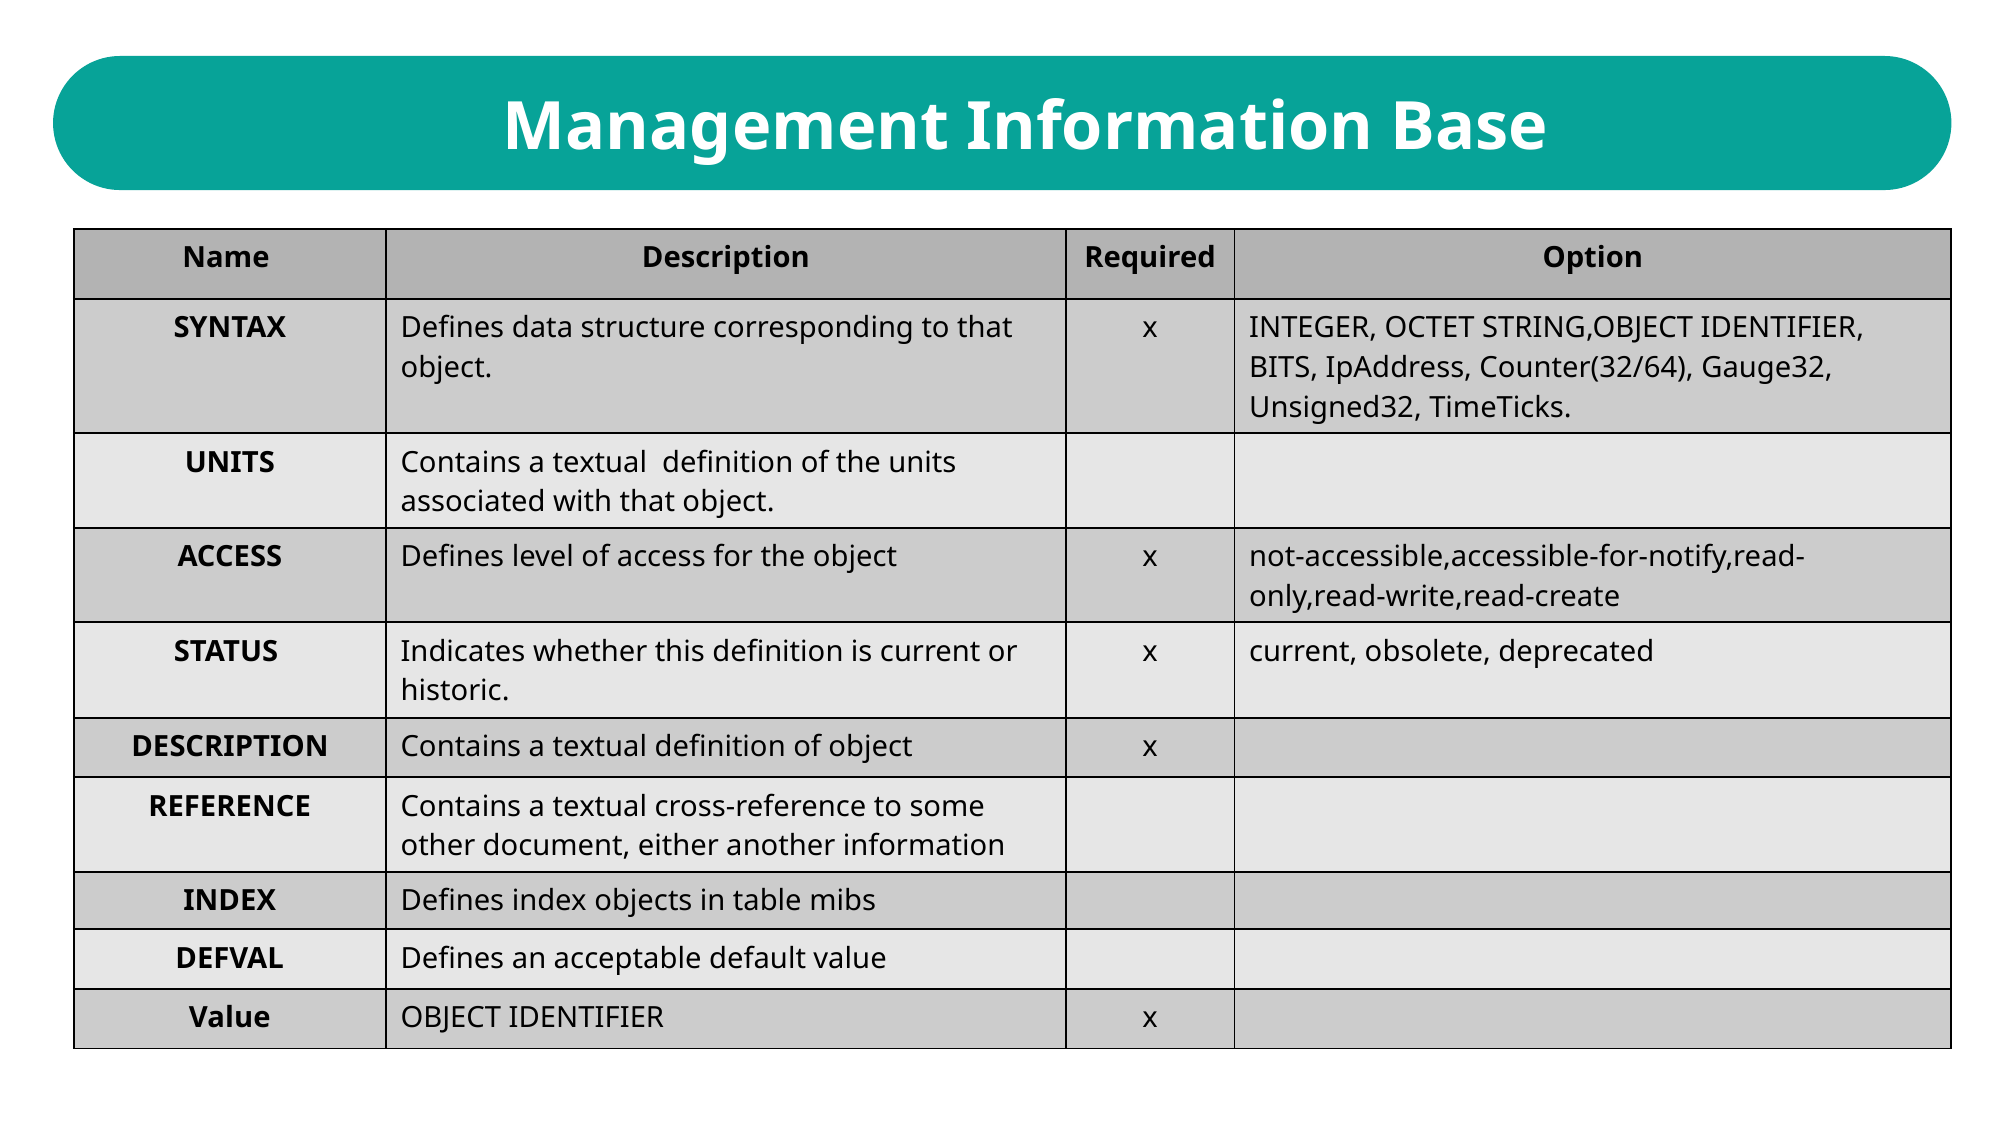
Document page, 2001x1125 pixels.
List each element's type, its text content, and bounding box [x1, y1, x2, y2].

text_box Management Information Base [53, 55, 1952, 191]
table_cell [1067, 930, 1234, 988]
table_cell Defines an acceptable default value [387, 930, 1065, 988]
table_header Required [1067, 230, 1234, 298]
table_cell DEFVAL [75, 930, 385, 988]
table_cell SYNTAX [75, 300, 385, 432]
table_cell STATUS [75, 623, 385, 717]
table_cell Contains a textual definition of object [387, 719, 1065, 776]
table_cell [1067, 778, 1234, 871]
table_cell [1235, 719, 1950, 776]
table_cell UNITS [75, 434, 385, 527]
table_cell [1235, 778, 1950, 871]
table_cell current, obsolete, deprecated [1235, 623, 1950, 717]
table_header Name [75, 230, 385, 298]
table_cell x [1067, 529, 1234, 621]
table_cell Defines level of access for the object [387, 529, 1065, 621]
table_cell INTEGER, OCTET STRING,OBJECT IDENTIFIER, BITS, IpAddress, Counter(32/64), Gauge32, Unsigned32, TimeTicks. [1235, 300, 1950, 432]
table_cell ACCESS [75, 529, 385, 621]
table_cell [1067, 434, 1234, 527]
table_cell [1067, 873, 1234, 928]
table_cell x [1067, 990, 1234, 1048]
table_cell [1235, 990, 1950, 1048]
table_cell DESCRIPTION [75, 719, 385, 776]
table_cell Contains a textual definition of the units associated with that object. [387, 434, 1065, 527]
table_cell OBJECT IDENTIFIER [387, 990, 1065, 1048]
table_cell x [1067, 300, 1234, 432]
table_header Option [1235, 230, 1950, 298]
table_cell REFERENCE [75, 778, 385, 871]
table_cell INDEX [75, 873, 385, 928]
table_cell Value [75, 990, 385, 1048]
table_header Description [387, 230, 1065, 298]
table_cell Contains a textual cross-reference to some other document, either another information [387, 778, 1065, 871]
table_cell x [1067, 623, 1234, 717]
table_cell [1235, 930, 1950, 988]
table_cell not-accessible,accessible-for-notify,read-only,read-write,read-create [1235, 529, 1950, 621]
table_cell [1235, 434, 1950, 527]
table_cell x [1067, 719, 1234, 776]
table_cell [1235, 873, 1950, 928]
table_cell Defines data structure corresponding to that object. [387, 300, 1065, 432]
table_cell Indicates whether this definition is current or historic. [387, 623, 1065, 717]
table_cell Defines index objects in table mibs [387, 873, 1065, 928]
